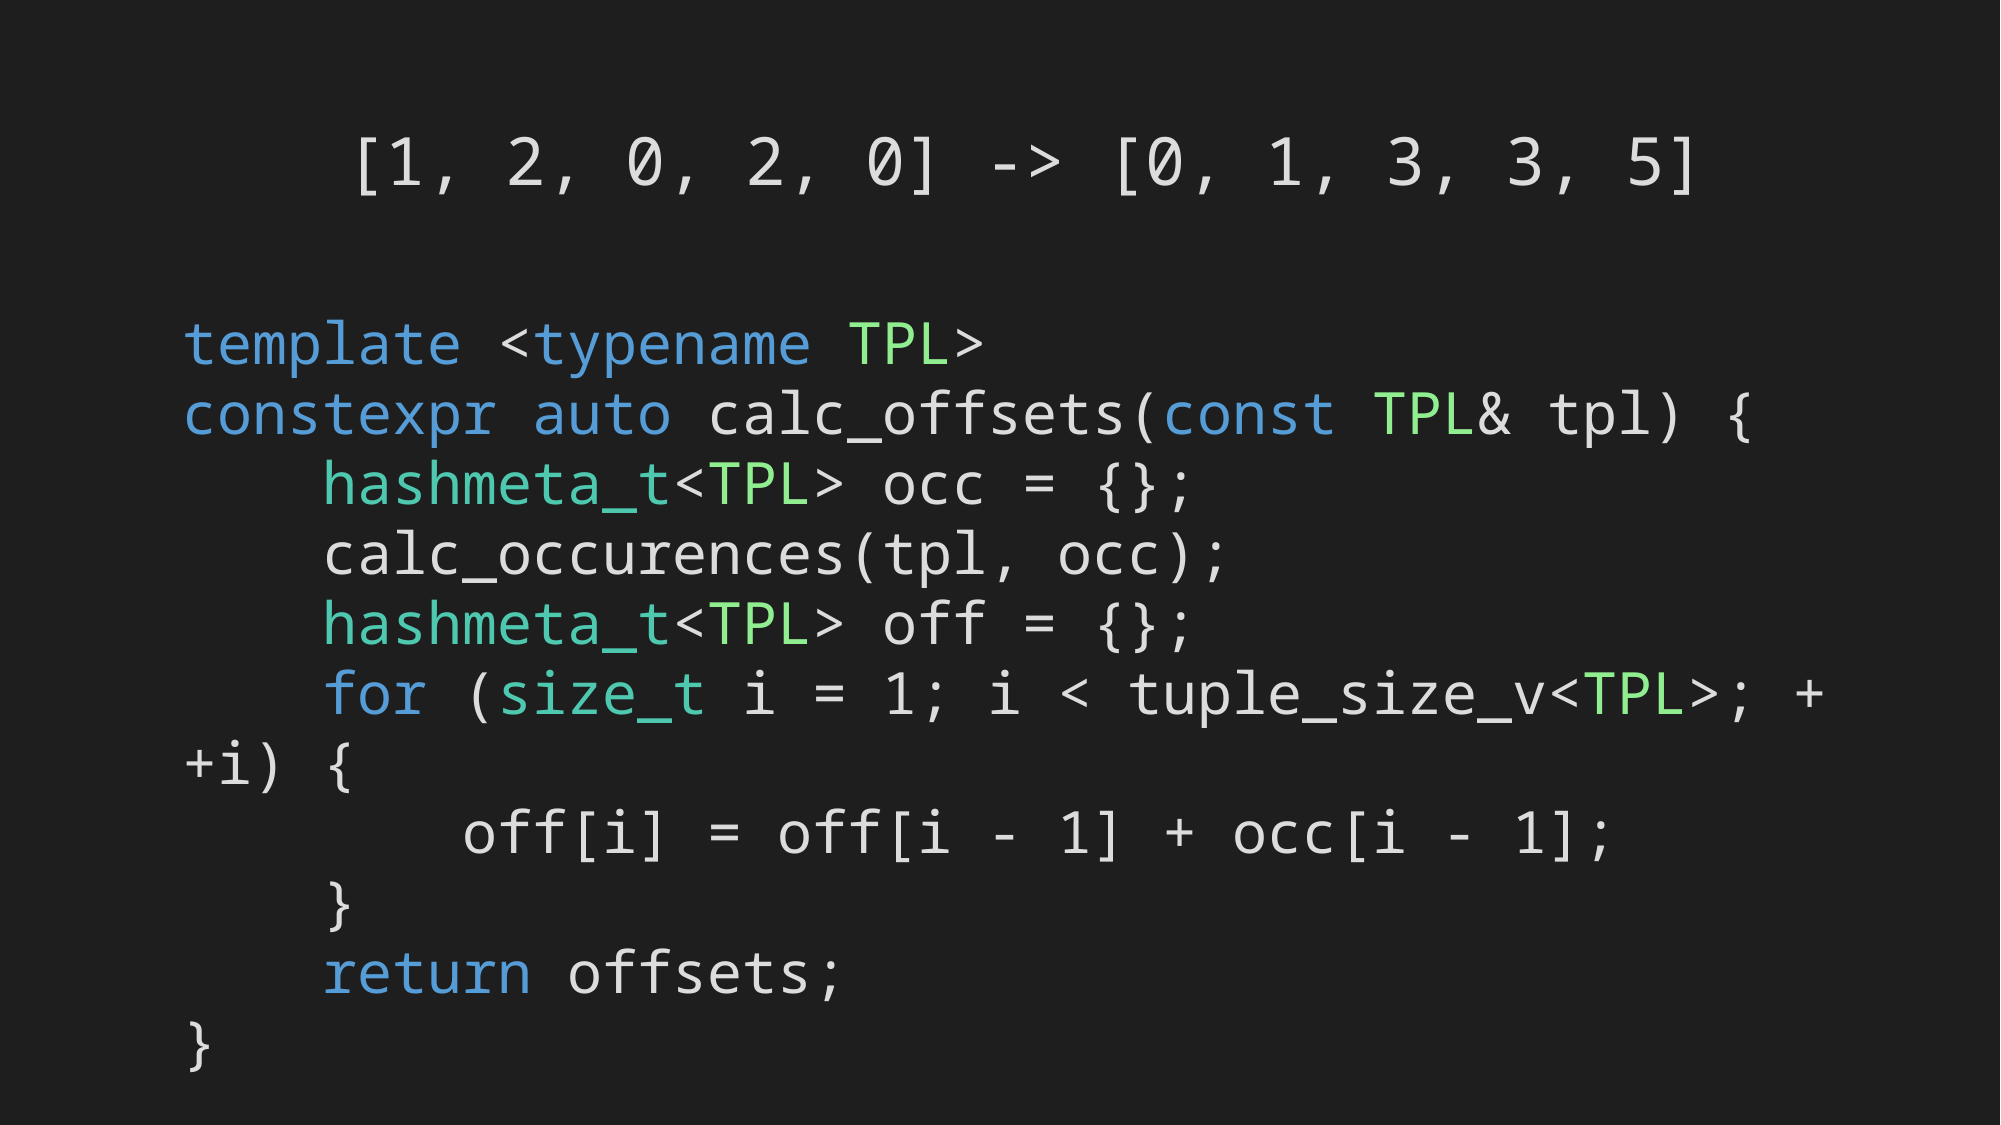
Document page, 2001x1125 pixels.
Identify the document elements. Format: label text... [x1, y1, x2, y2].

text_box [1, 2, 0, 2, 0] -> [0, 1, 3, 3, 5] [330, 111, 1720, 207]
text_box template <typename TPL> constexpr auto calc_offsets(const TPL& tpl) { hashmeta_t<TPL> occ = {}; calc_occurences(tpl, occ); hashmeta_t<TPL> off = {}; for (size_t i = 1; i < tuple_size_v<TPL>; ++i) { off[i] = off[i - 1] + occ[i - 1]; } return offsets; } [168, 298, 1883, 1083]
